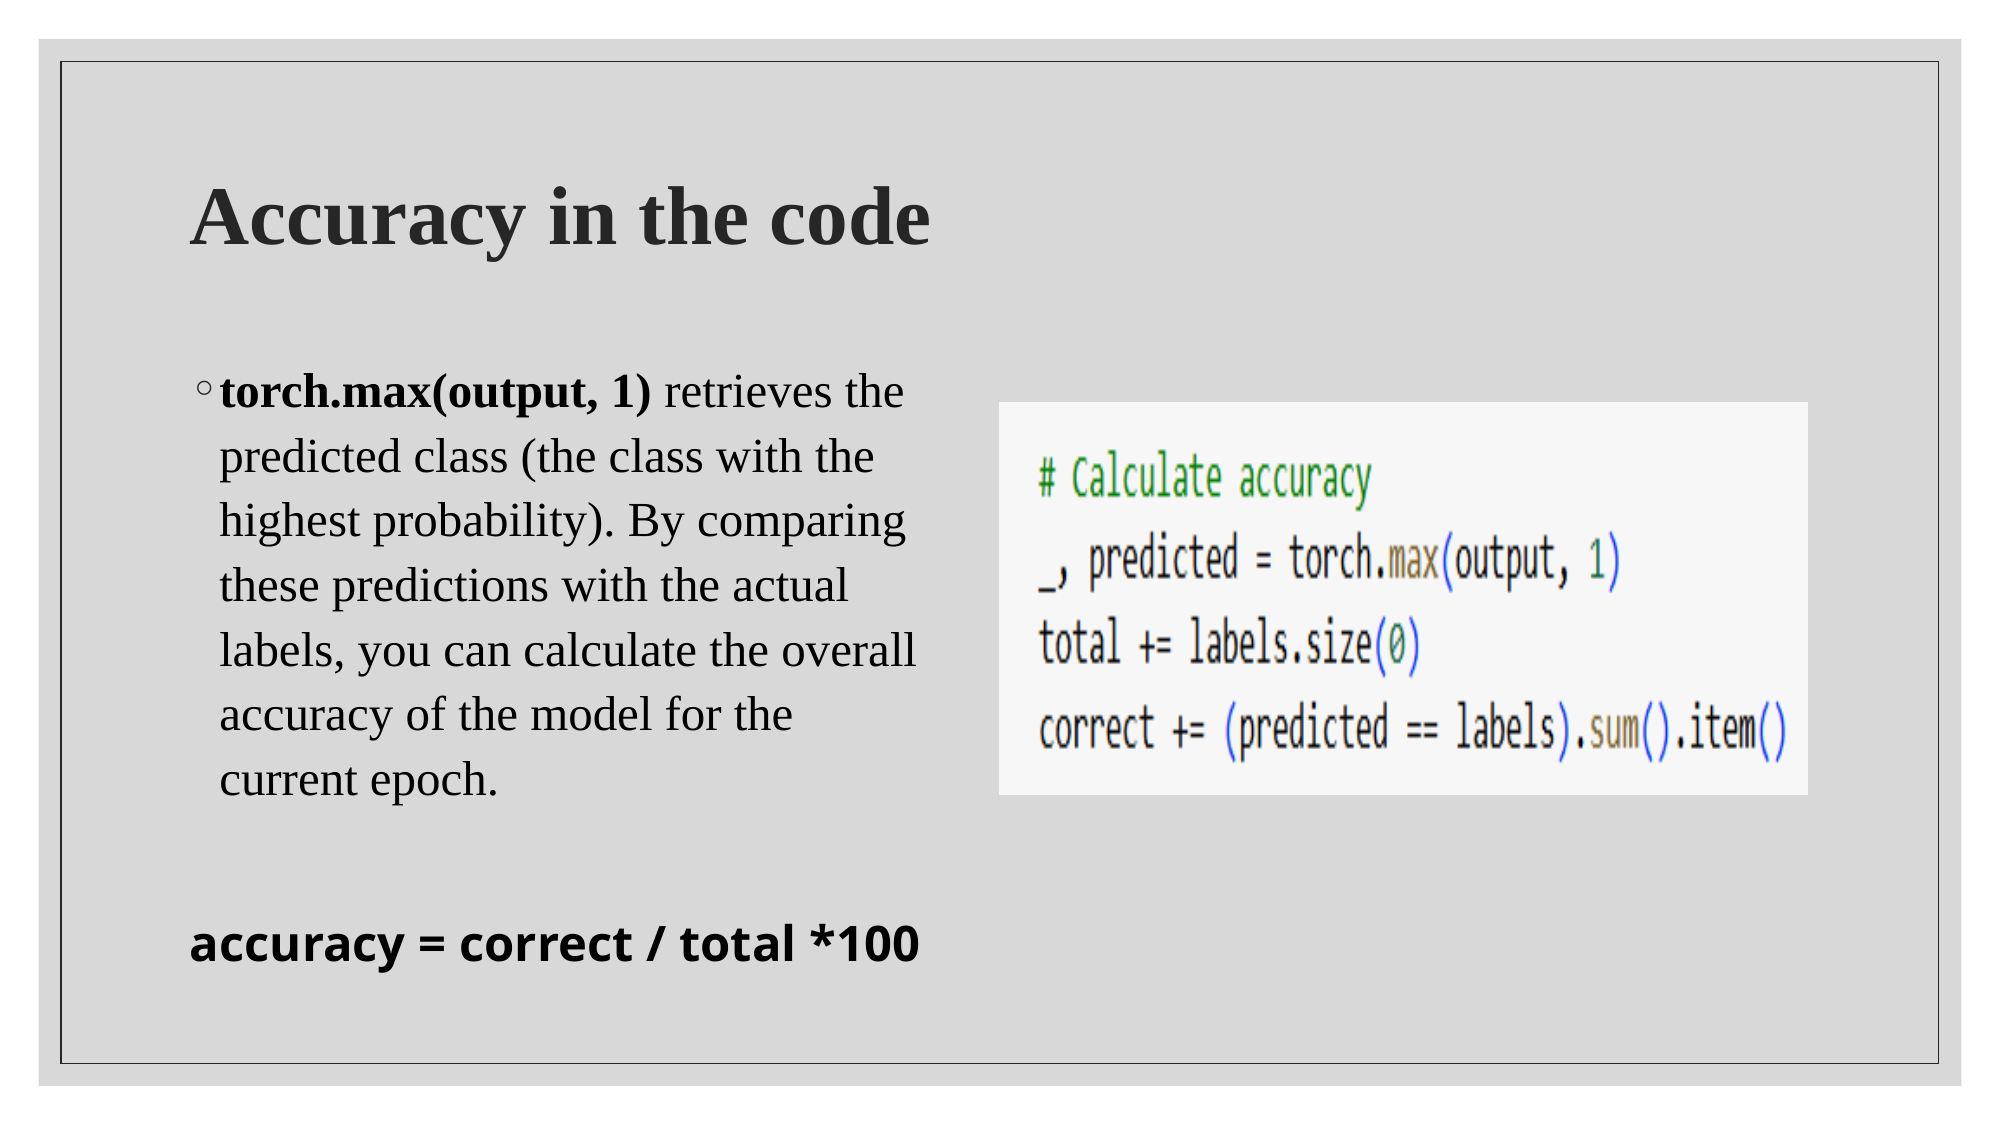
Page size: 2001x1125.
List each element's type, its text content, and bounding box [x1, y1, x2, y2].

title Accuracy in the code [174, 105, 1825, 331]
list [999, 402, 1808, 795]
list torch.max(output, 1) retrieves the predicted class (the class with the highest probability). By comparing these predictions with the actual labels, you can calculate the overall accuracy of the model for the current epoch. accuracy = correct / total *100 [174, 345, 940, 1042]
